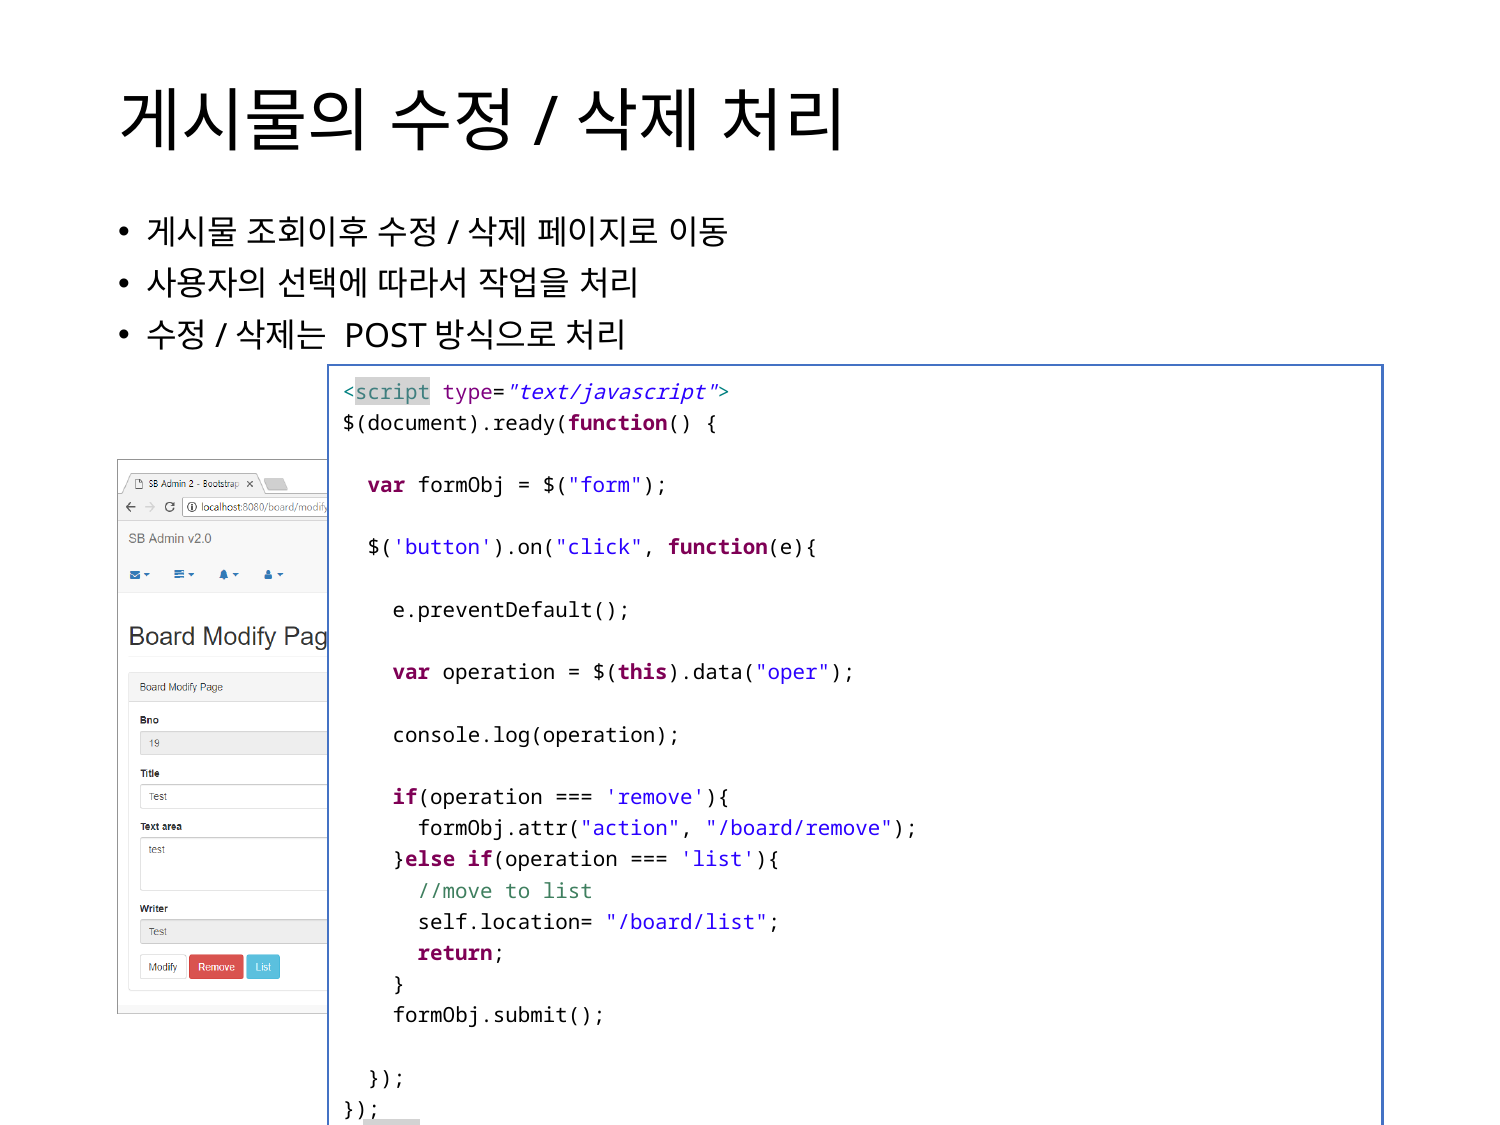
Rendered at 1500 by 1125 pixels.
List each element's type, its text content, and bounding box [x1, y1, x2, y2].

picture [117, 459, 620, 1014]
title 게시물의 수정/삭제 처리 [103, 59, 1397, 188]
list 게시물 조회이후 수정/삭제 페이지로 이동 사용자의 선택에 따라서 작업을 처리 수정/삭제는 POST방식으로 처리 [103, 208, 1397, 1014]
text_box <script type="text/javascript"> $(document).ready(function() { var formObj = $("form"); $('button').on("click", function(e){ e.preventDefault(); var operation = $(this).data("oper"); console.log(operation); if(operation === 'remove'){ formObj.attr("action", "/board/remove"); }else if(operation === 'list'){ //move to list self.location= "/board/list"; return; } formObj.submit(); }); }); </script> [327, 364, 1384, 1125]
